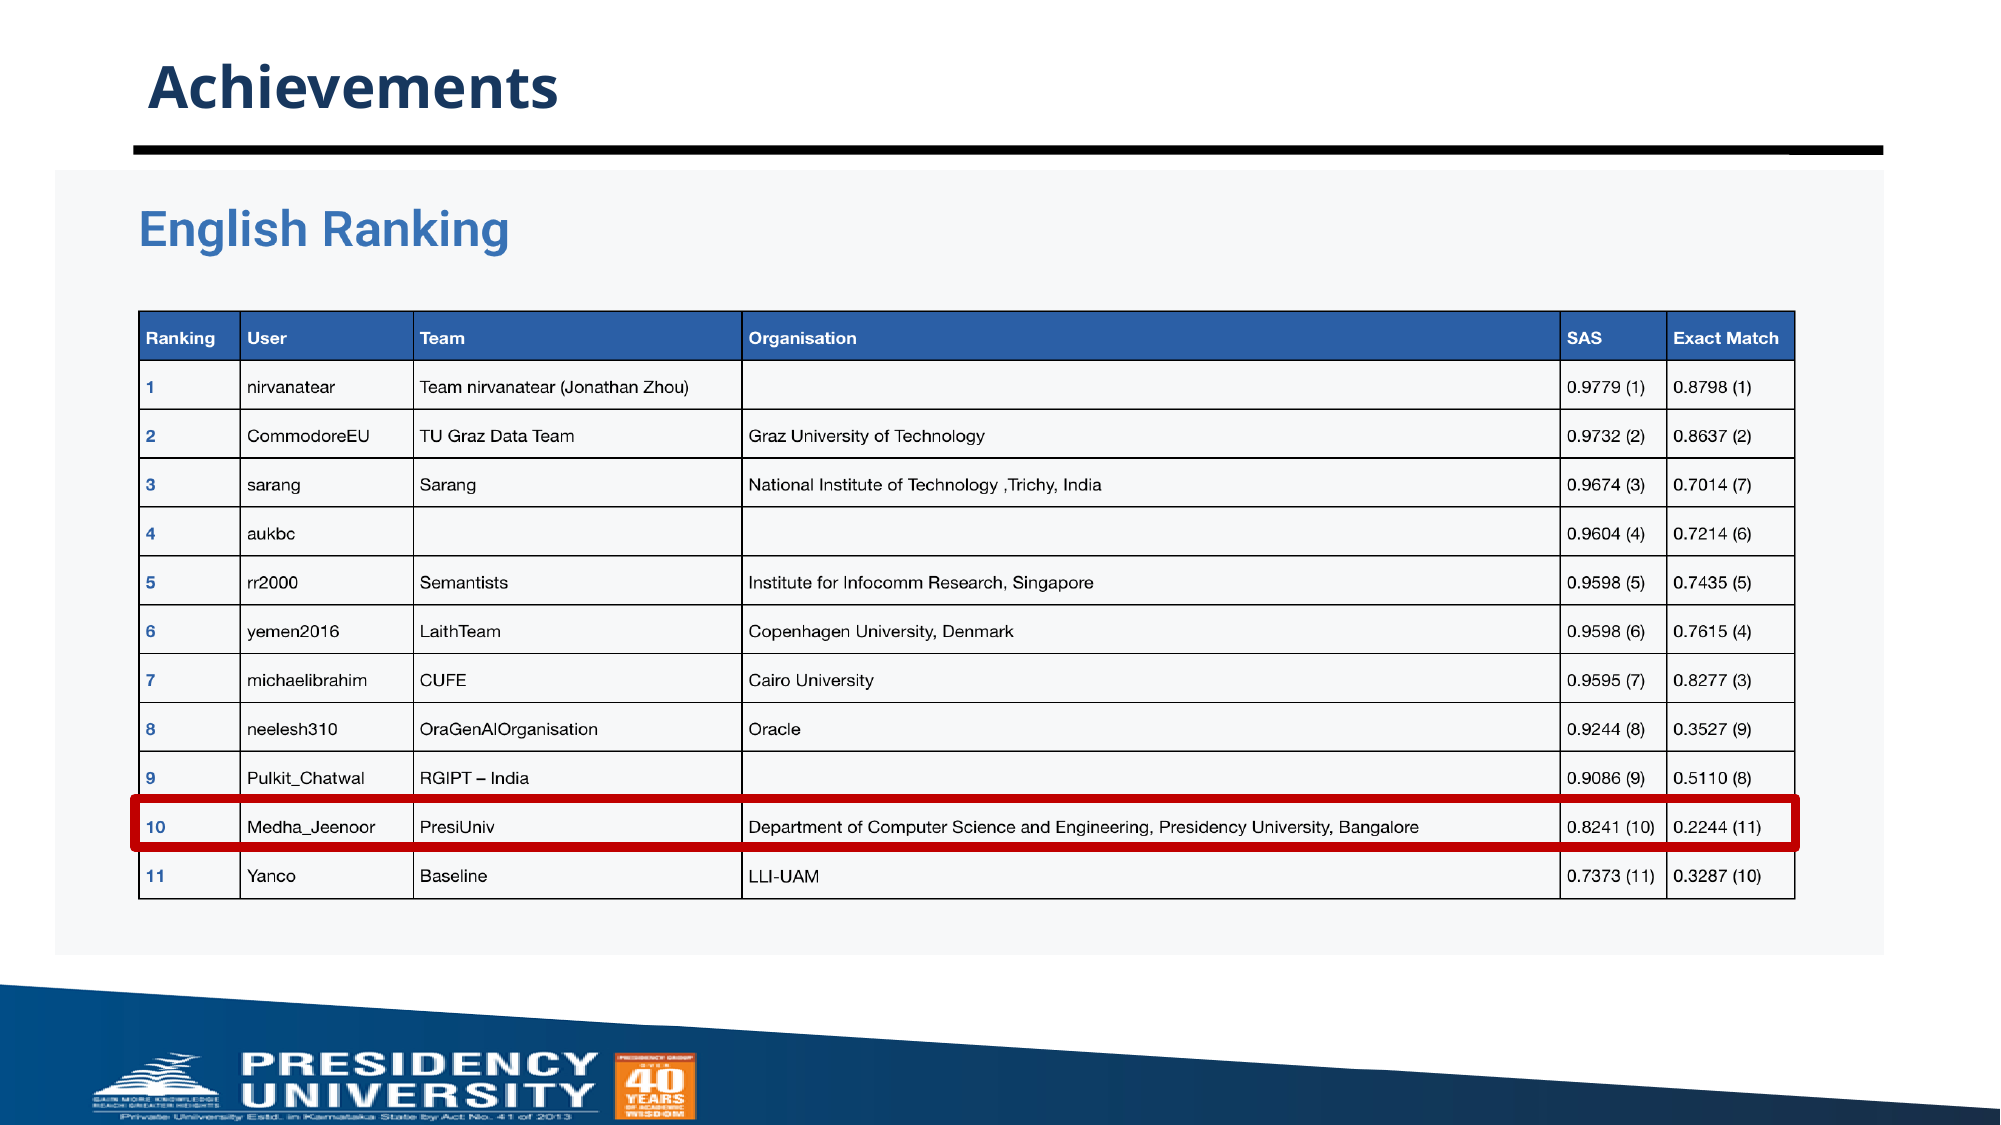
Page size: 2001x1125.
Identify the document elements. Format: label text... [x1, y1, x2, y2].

title Achievements [133, 45, 1884, 125]
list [54, 169, 1884, 955]
picture [0, 982, 2000, 1125]
